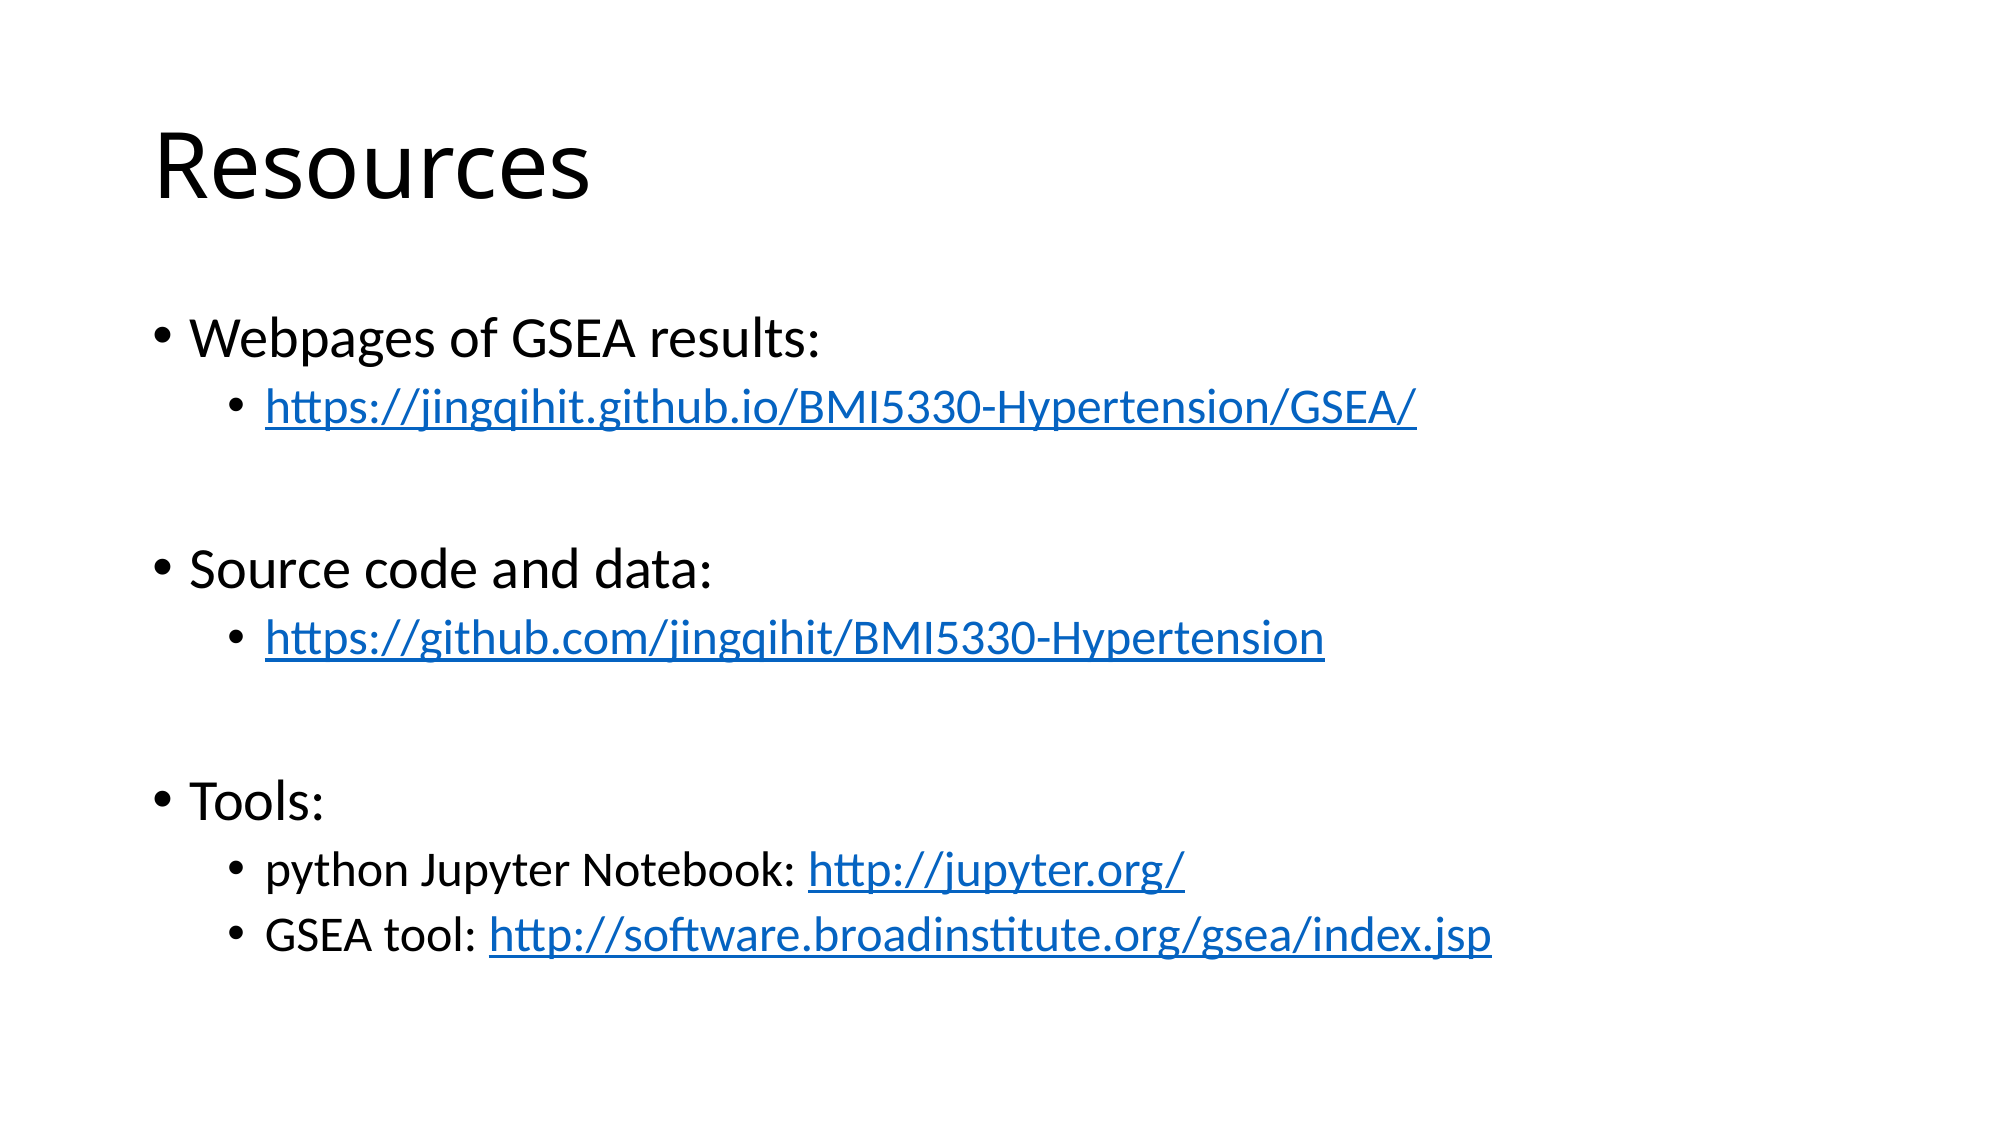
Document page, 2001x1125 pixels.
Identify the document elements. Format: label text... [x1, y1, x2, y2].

list Webpages of GSEA results: https://jingqihit.github.io/BMI5330-Hypertension/GSEA/ Source code and data: https://github.com/jingqihit/BMI5330-Hypertension Tools: python Jupyter Notebook: http://jupyter.org/ GSEA tool: http://software.broadinstitute.org/gsea/index.jsp [137, 299, 1863, 1014]
title Resources [137, 59, 1863, 278]
